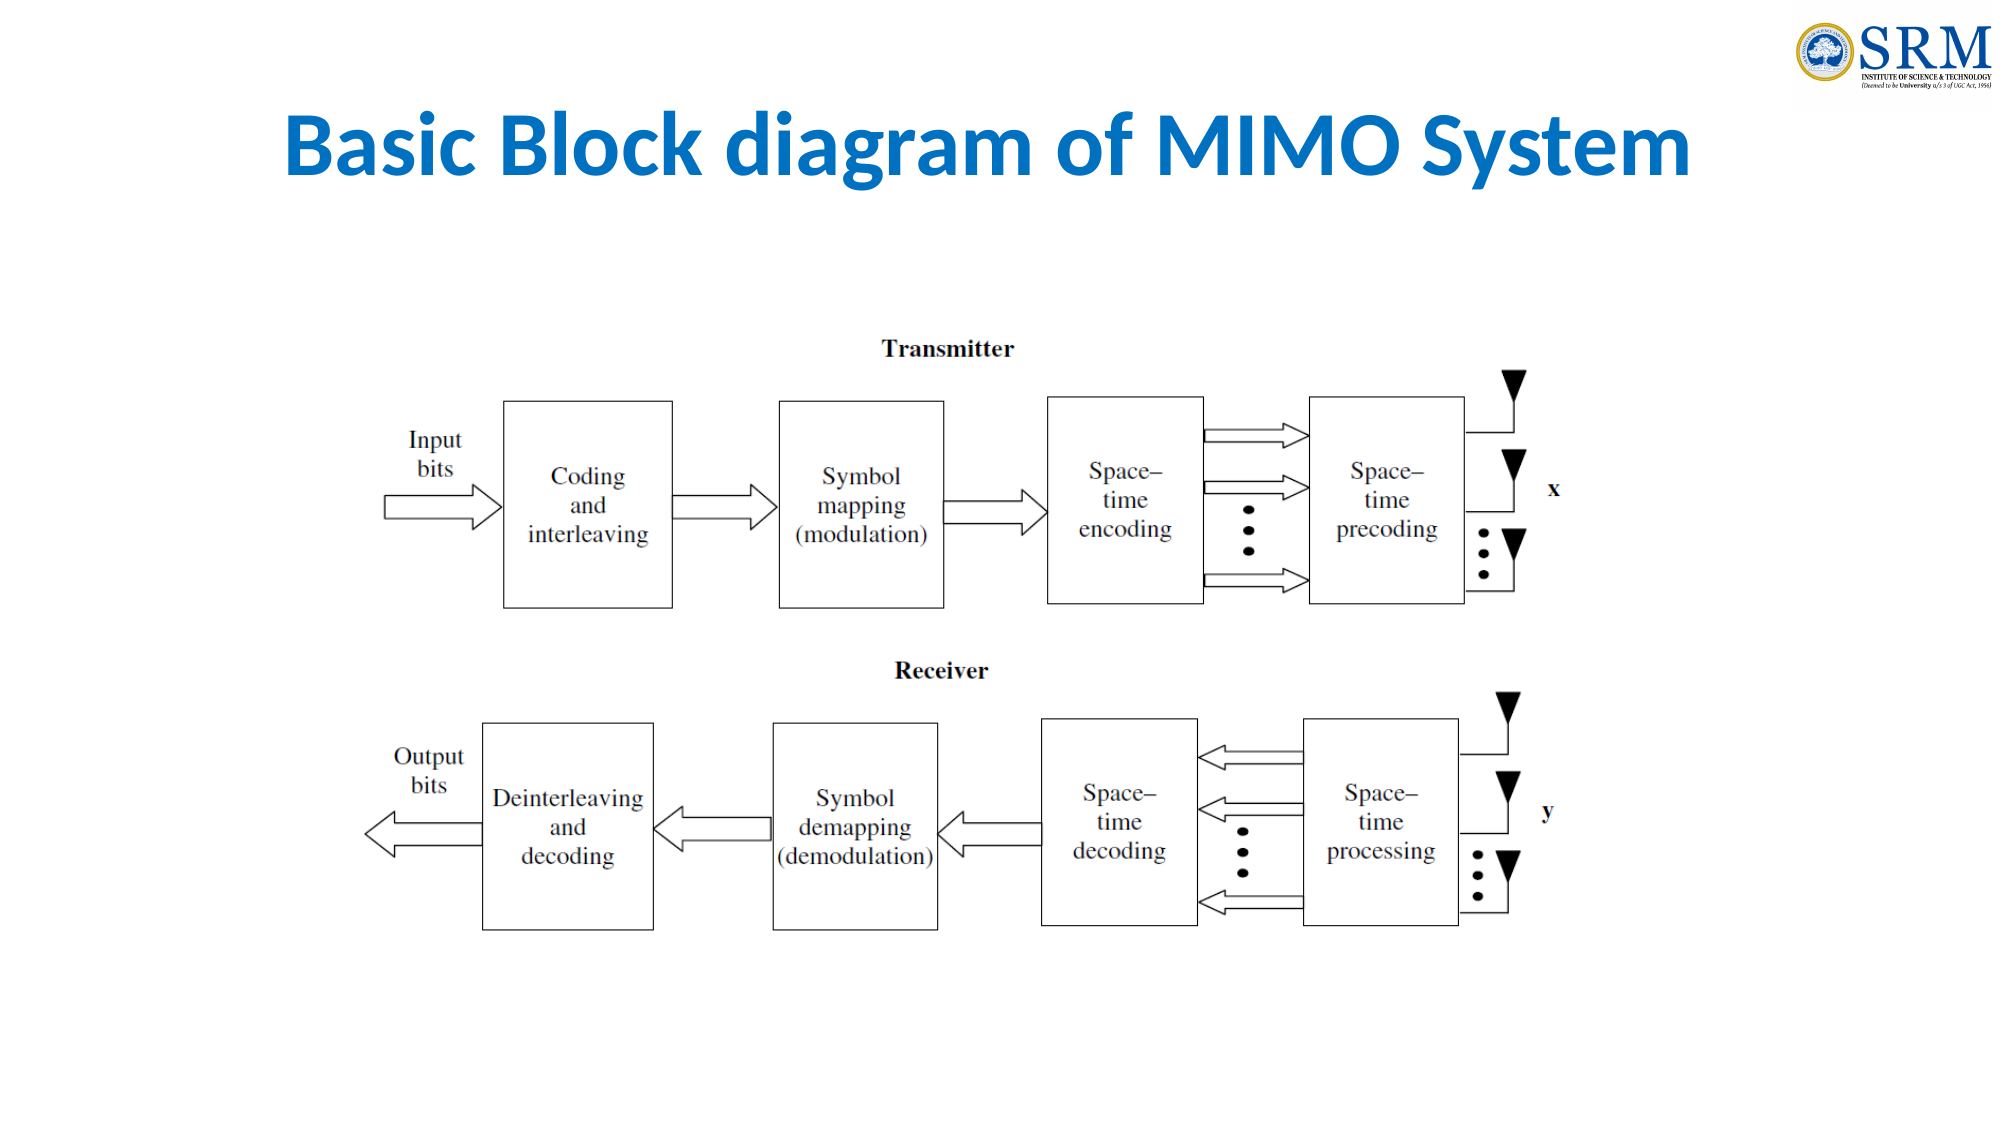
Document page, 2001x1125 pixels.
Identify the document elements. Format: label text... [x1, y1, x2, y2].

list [358, 329, 1572, 613]
picture [358, 653, 1563, 937]
picture [1792, 0, 1996, 113]
title Basic Block diagram of MIMO System [99, 45, 1900, 233]
